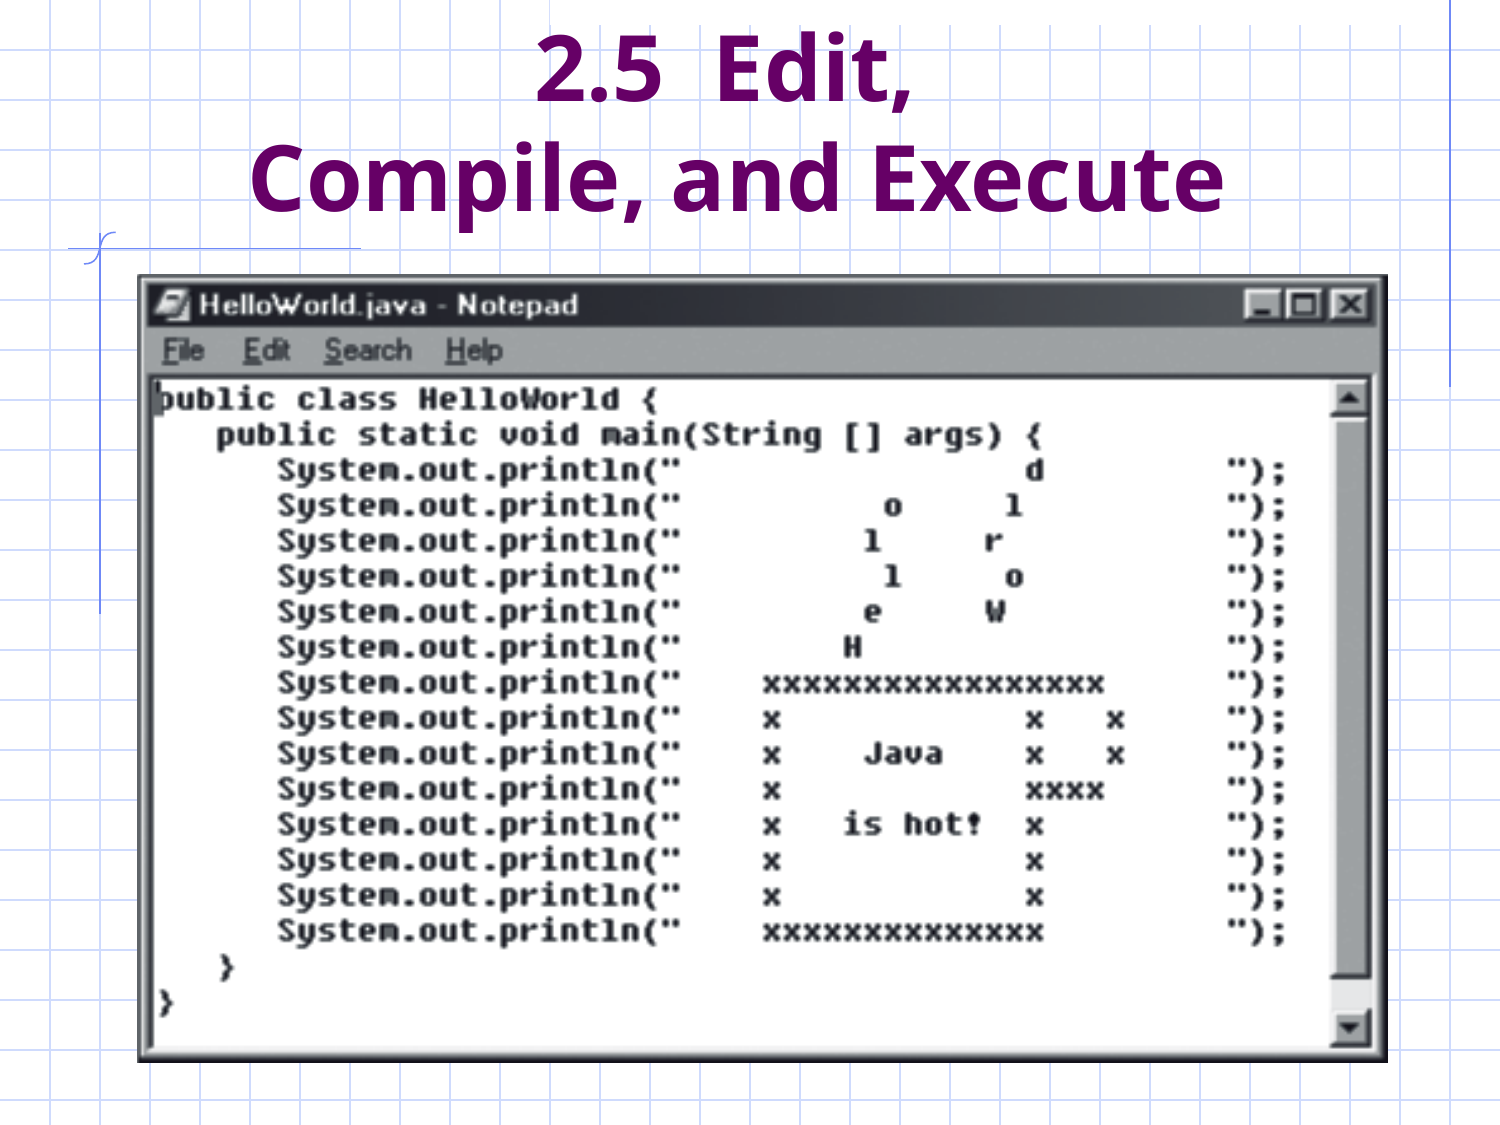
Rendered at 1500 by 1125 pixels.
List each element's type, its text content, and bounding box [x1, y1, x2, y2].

picture [137, 274, 1388, 1063]
title 2.5 Edit, Compile, and Execute [99, 50, 1375, 238]
